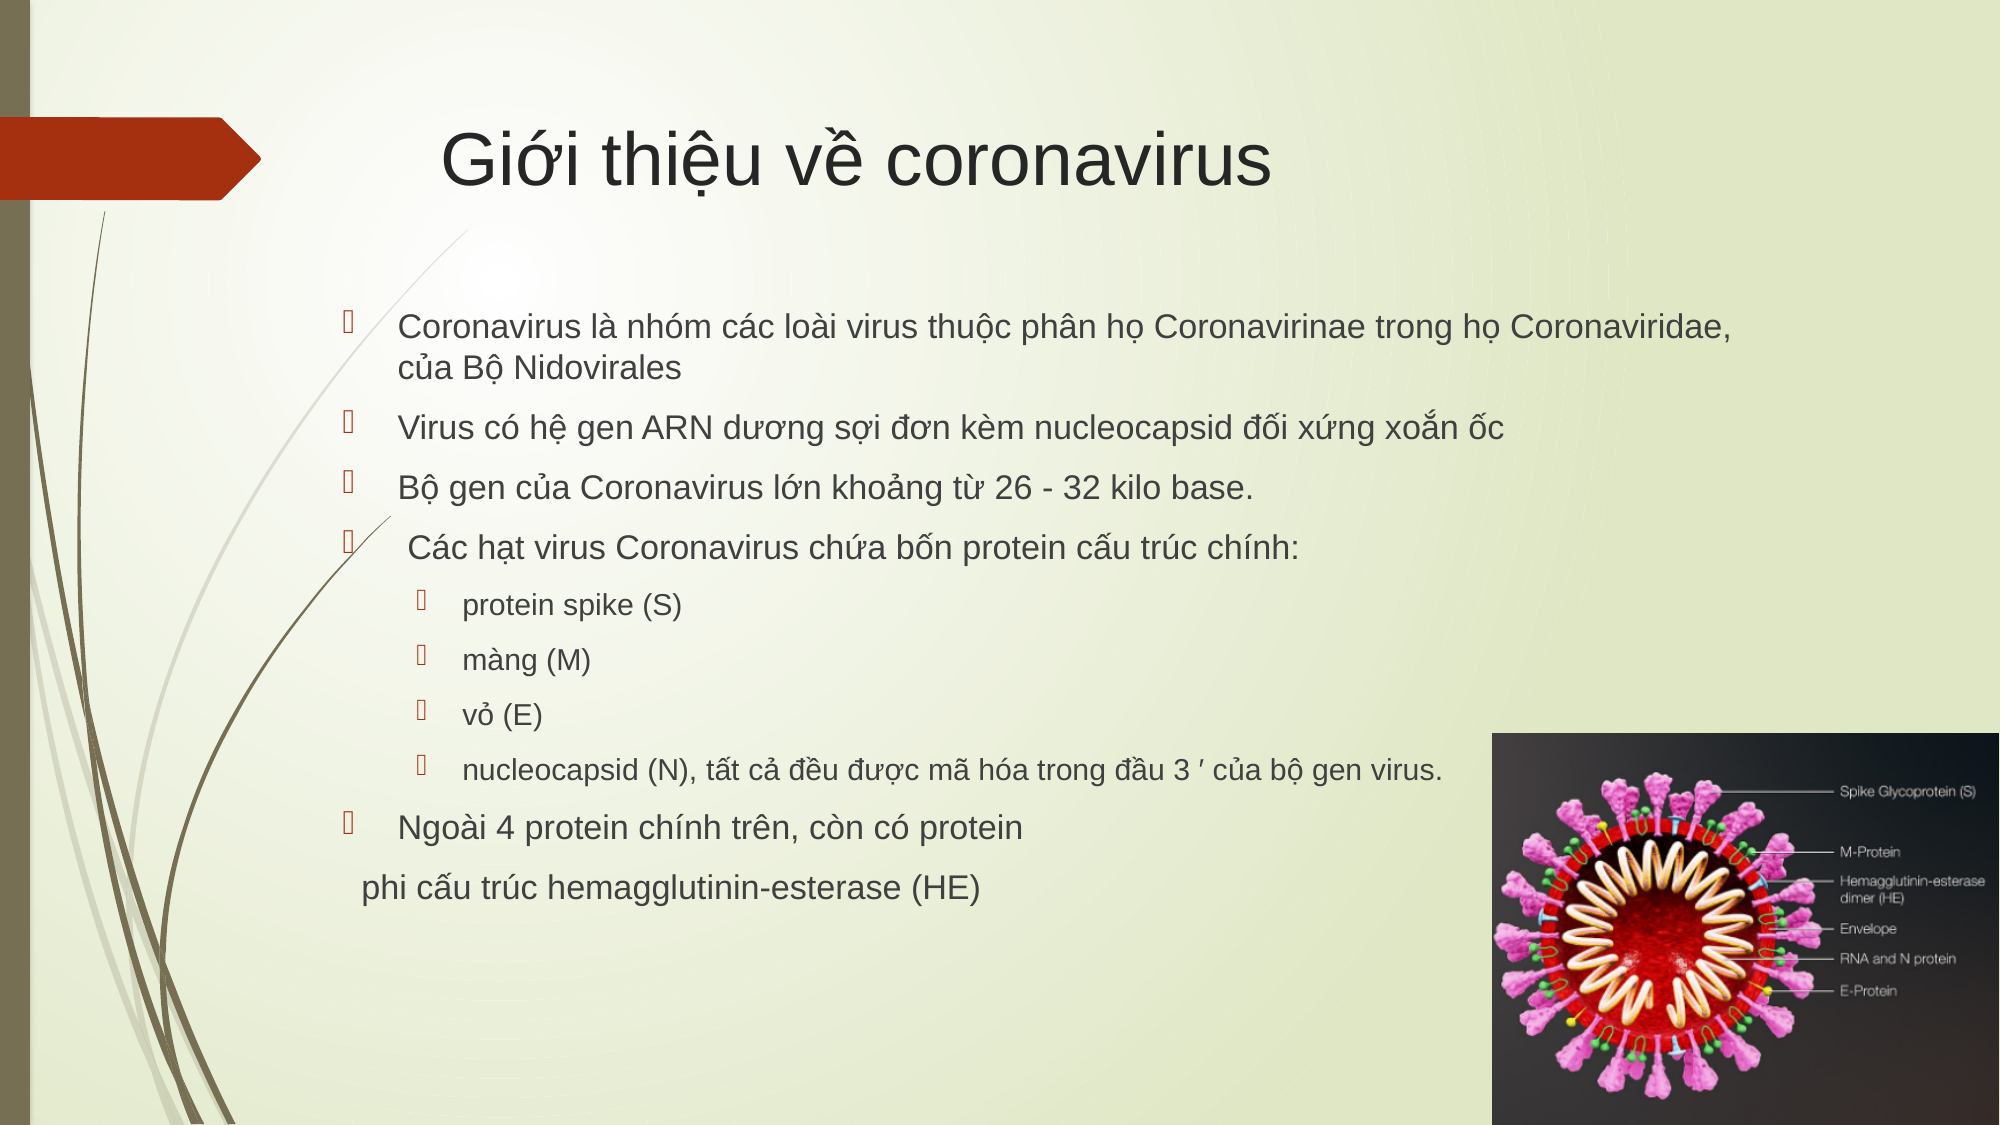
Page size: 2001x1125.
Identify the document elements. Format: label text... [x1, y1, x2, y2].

title Giới thiệu về coronavirus [425, 102, 1888, 313]
picture [1492, 733, 1999, 1125]
list Coronavirus là nhóm các loài virus thuộc phân họ Coronavirinae trong họ Coronaviridae, của Bộ Nidovirales Virus có hệ gen ARN dương sợi đơn kèm nucleocapsid đối xứng xoắn ốc Bộ gen của Coronavirus lớn khoảng từ 26 - 32 kilo base. Các hạt virus Coronavirus chứa bốn protein cấu trúc chính: protein spike (S) màng (M) vỏ (E) nucleocapsid (N), tất cả đều được mã hóa trong đầu 3 ′ của bộ gen virus. Ngoài 4 protein chính trên, còn có protein phi cấu trúc hemagglutinin-esterase (HE) [327, 297, 1790, 917]
